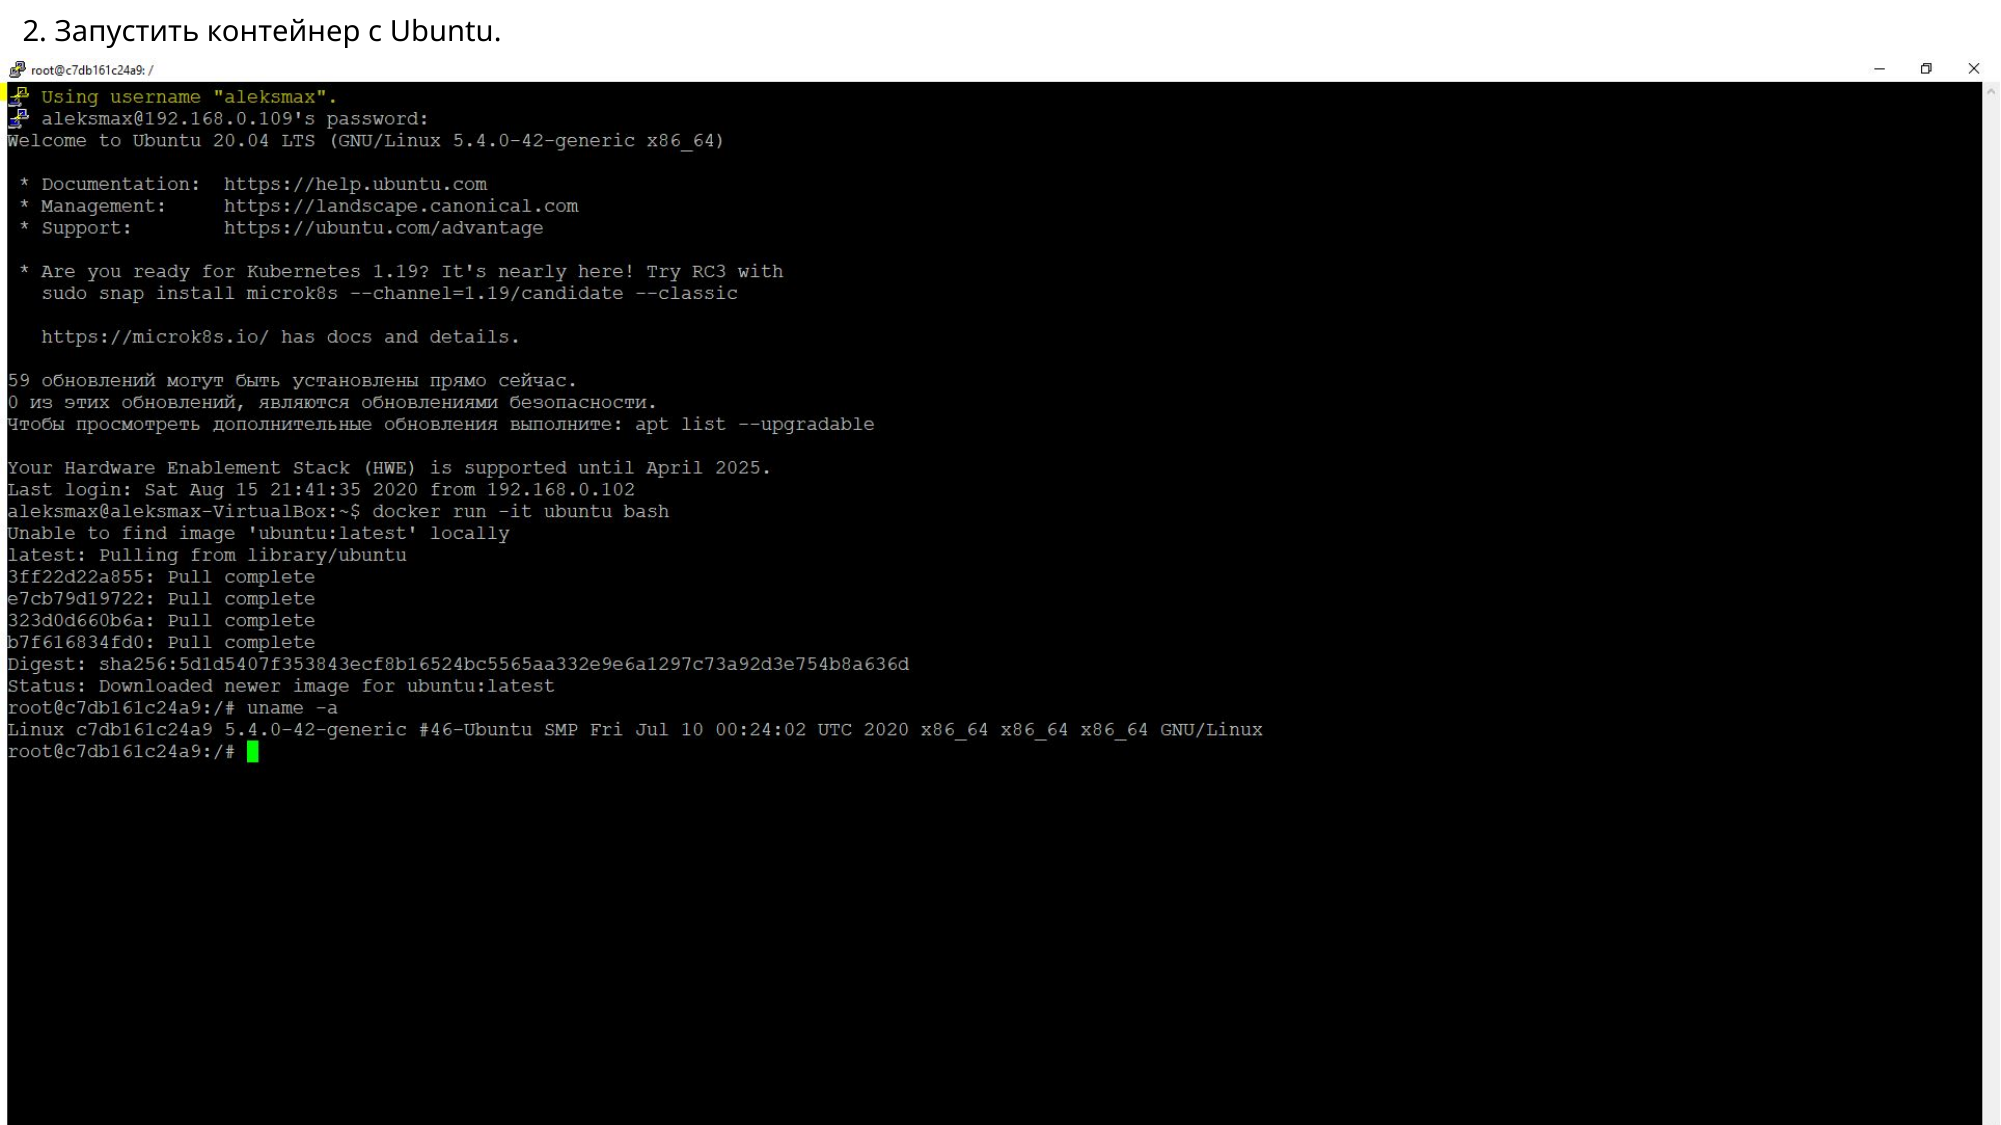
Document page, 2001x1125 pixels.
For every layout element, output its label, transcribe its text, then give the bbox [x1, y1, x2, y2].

title 2. Запустить контейнер с Ubuntu. [0, 0, 1508, 56]
picture [0, 58, 2000, 1125]
